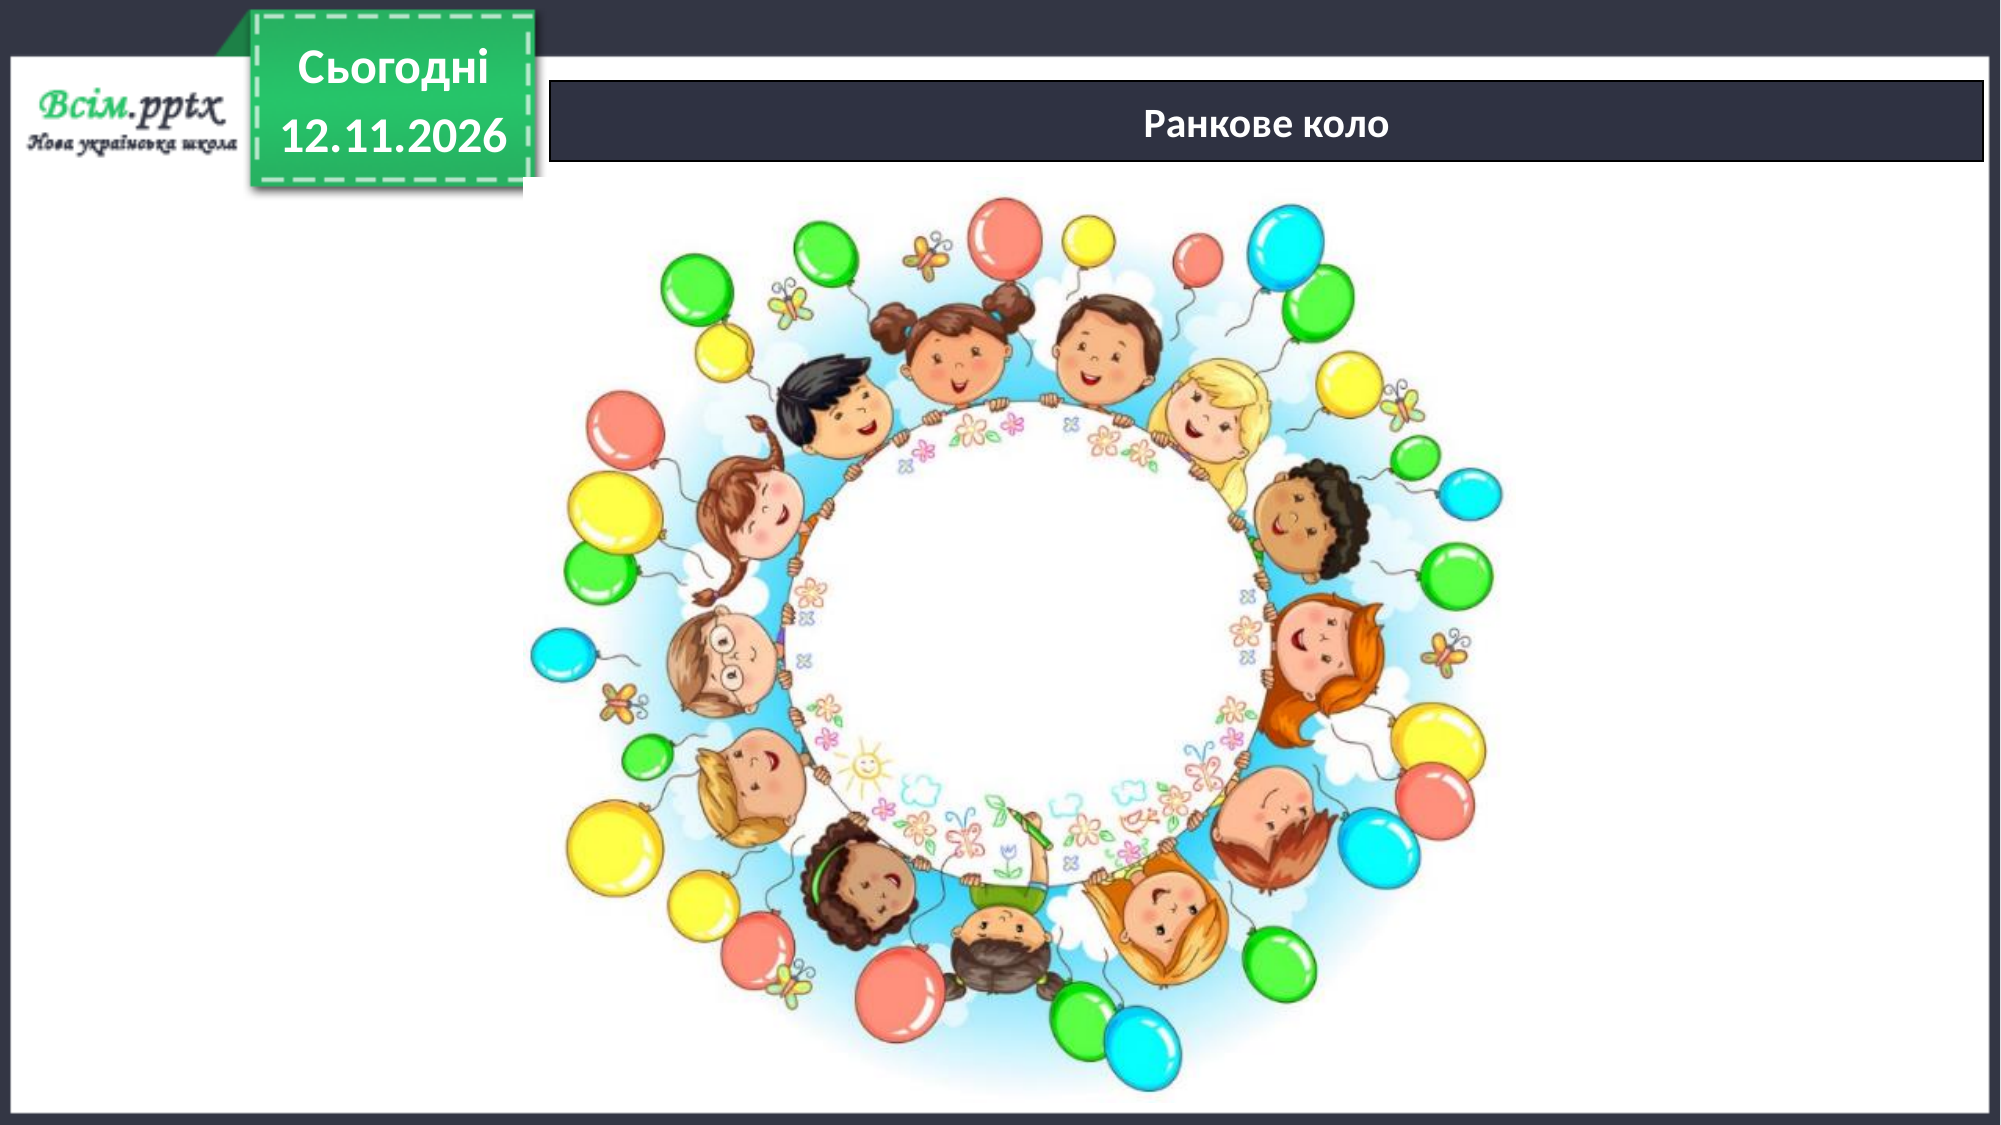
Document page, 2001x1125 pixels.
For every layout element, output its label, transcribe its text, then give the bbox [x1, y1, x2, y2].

picture [0, 0, 2001, 1125]
text_box 08.04.2022 [263, 101, 524, 164]
text_box Сьогодні [284, 26, 535, 101]
text_box Ранкове коло [549, 80, 1984, 162]
